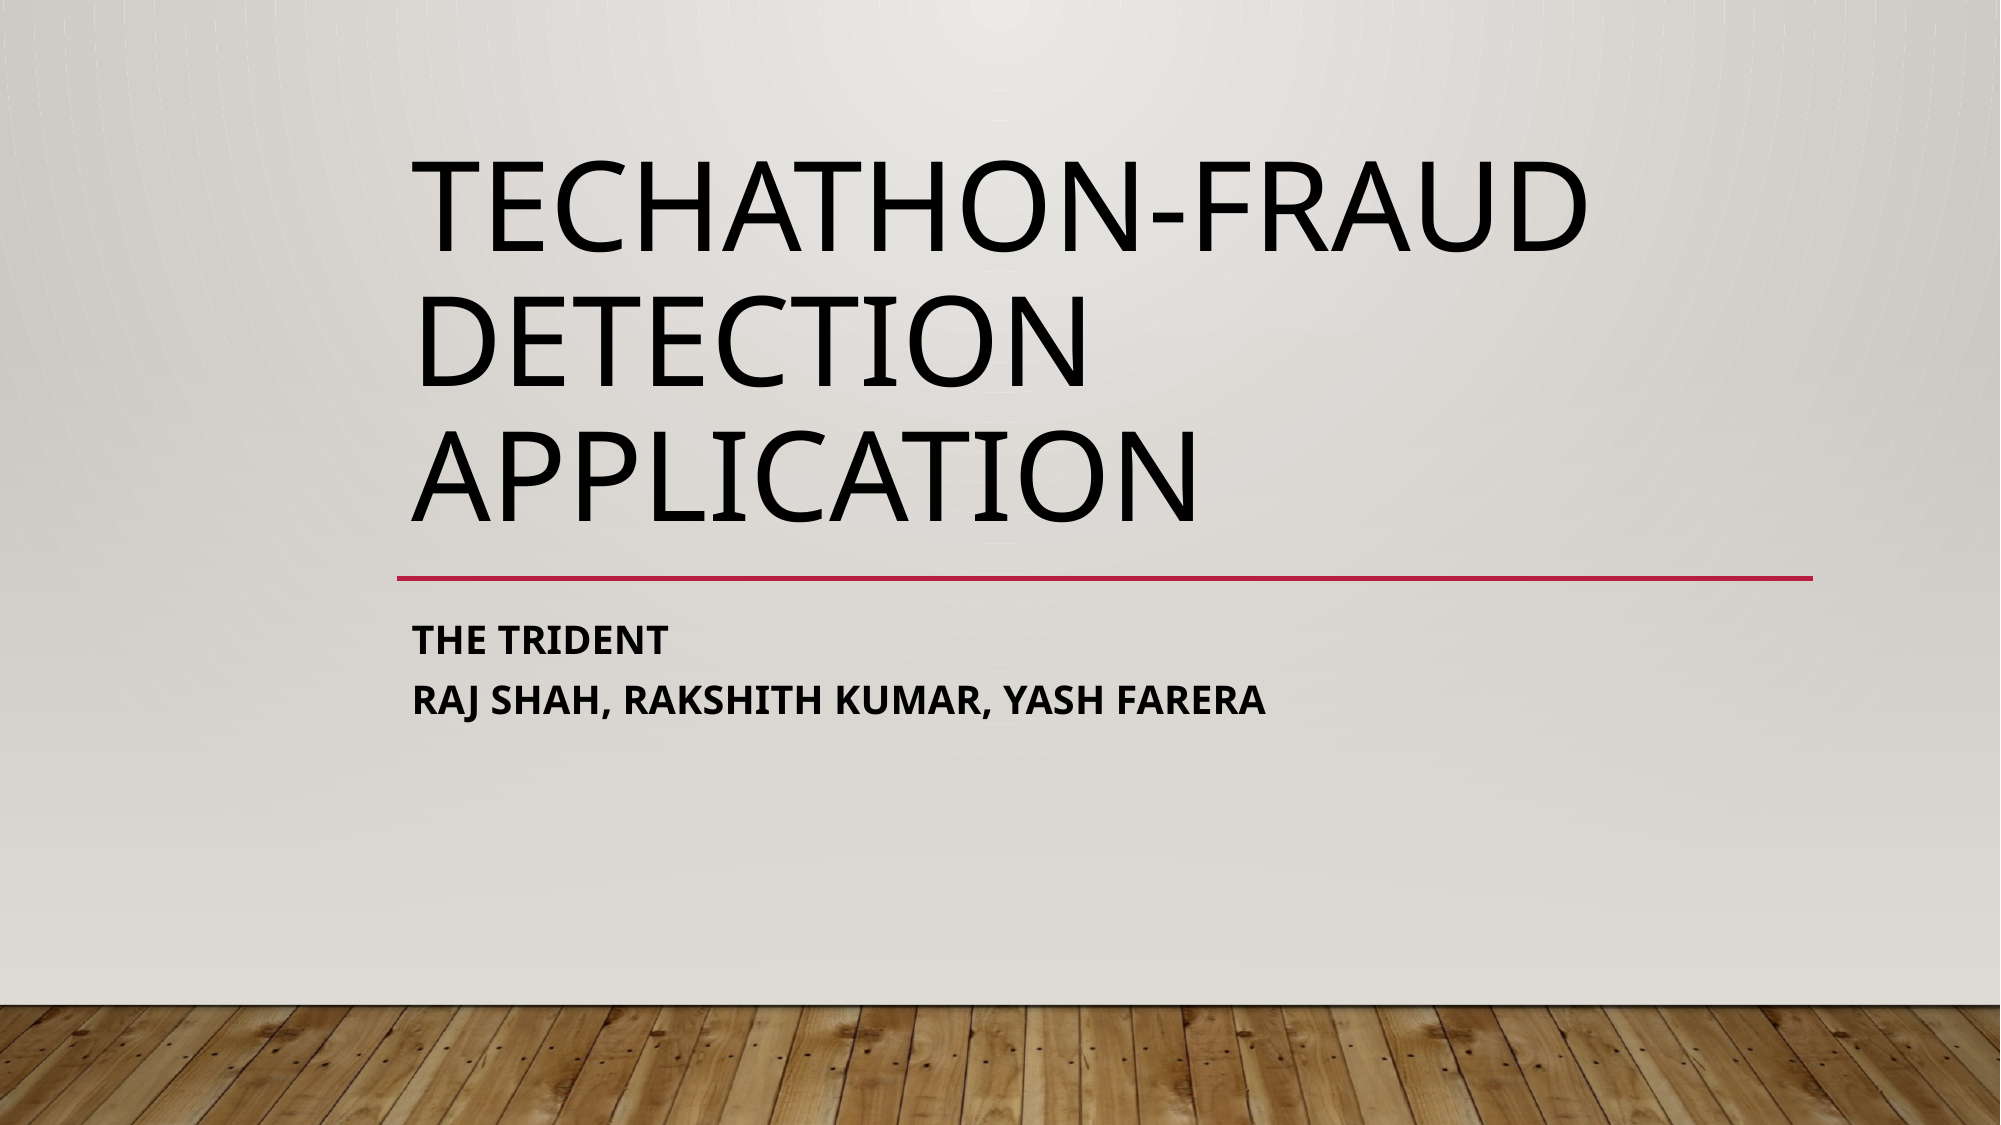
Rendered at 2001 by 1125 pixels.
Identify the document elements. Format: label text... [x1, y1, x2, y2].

title Techathon-FRAUD DETECTION APPLICATION [396, 131, 1814, 549]
picture [0, 1005, 2000, 1125]
subtitle THE TRIDENT RAJ SHAH, RAKSHITH KUMAR, YASH FARERA [396, 579, 1814, 740]
